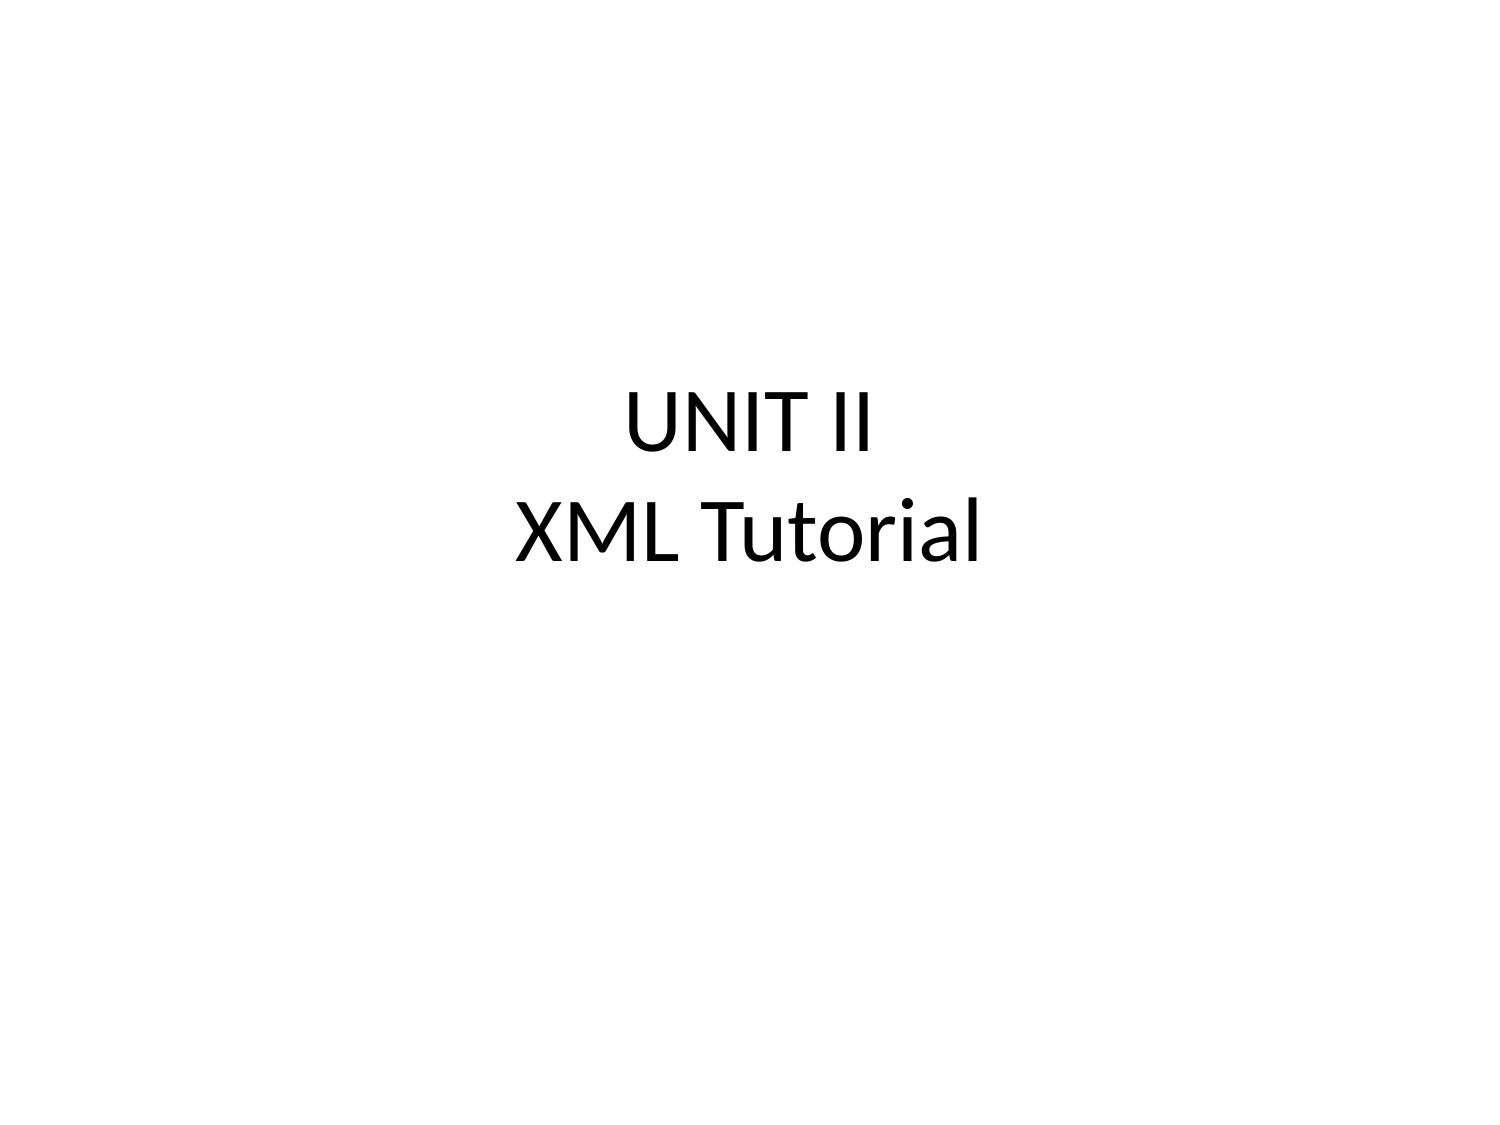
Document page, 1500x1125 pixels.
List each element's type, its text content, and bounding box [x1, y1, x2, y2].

title UNIT II XML Tutorial [112, 349, 1388, 591]
